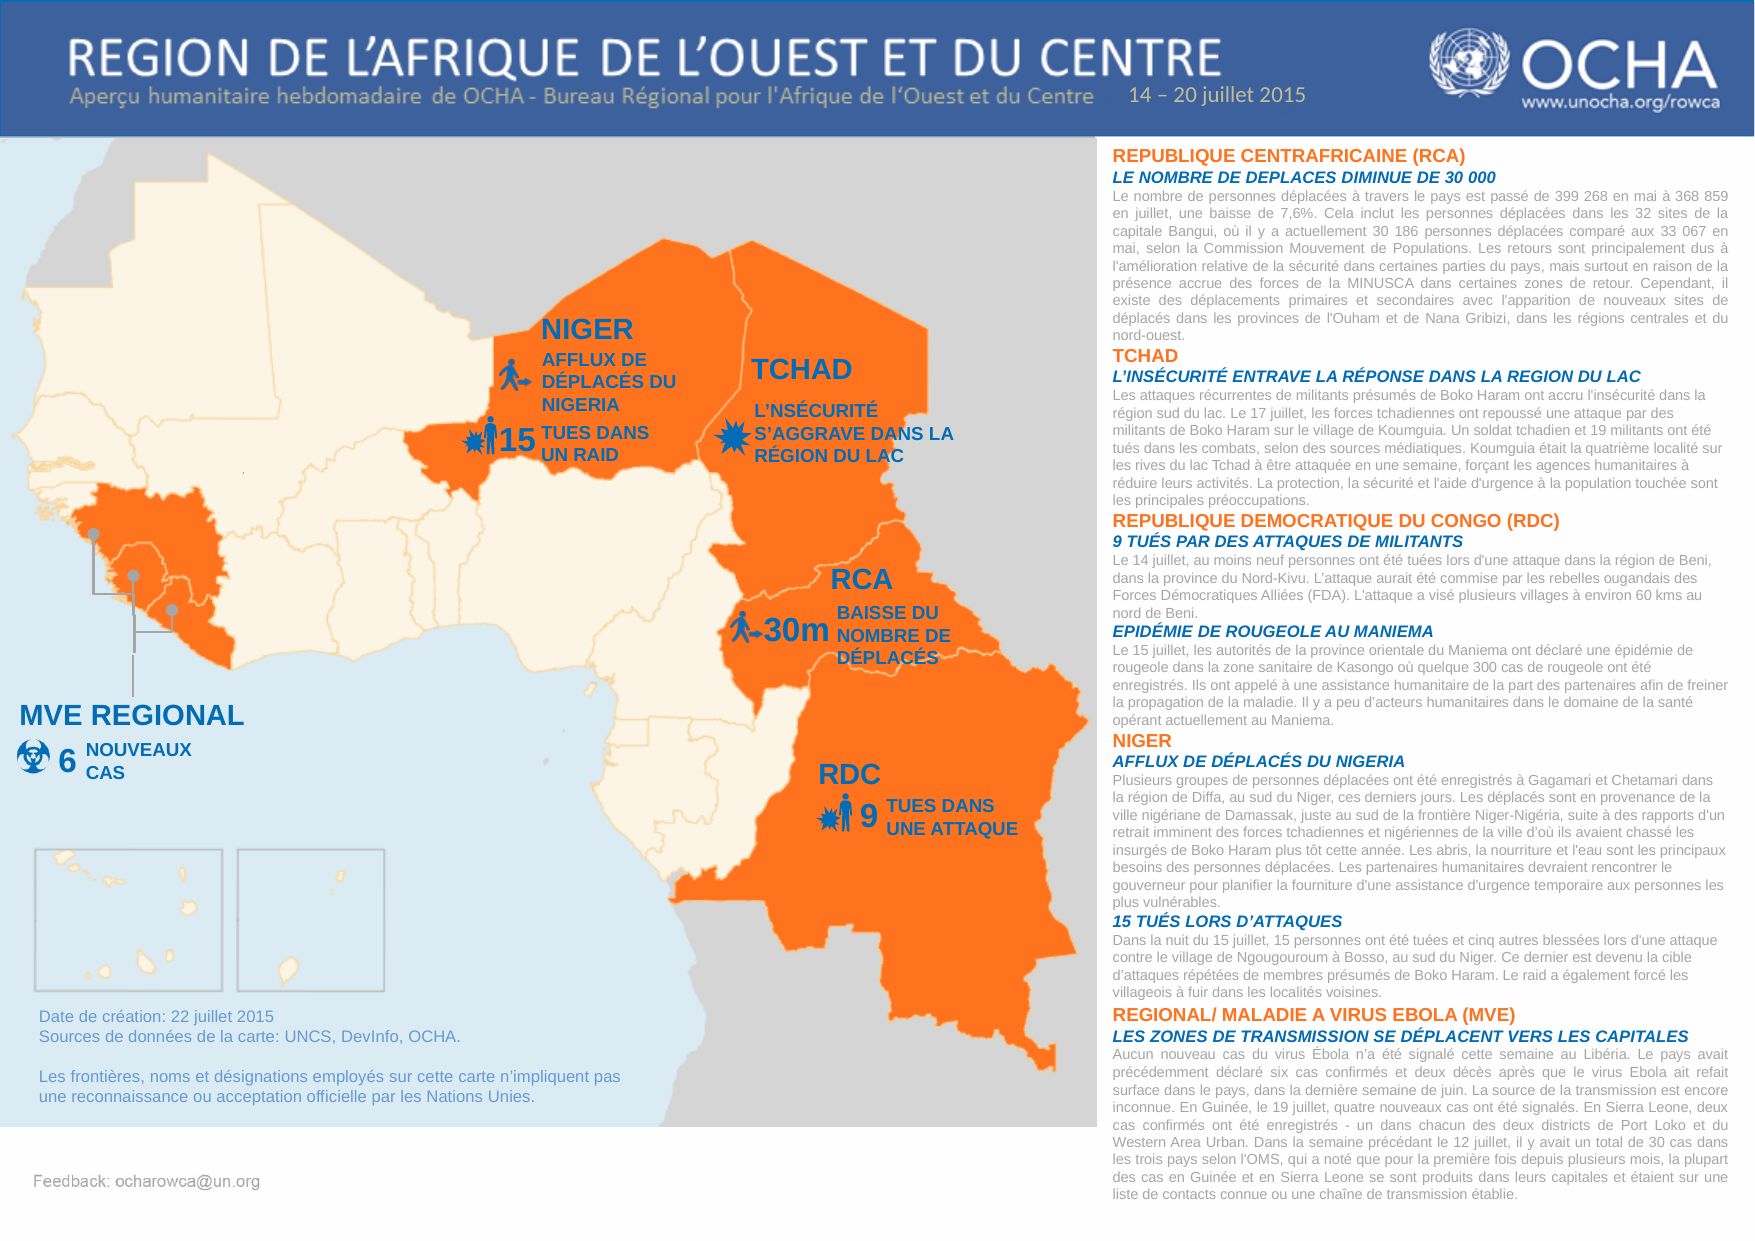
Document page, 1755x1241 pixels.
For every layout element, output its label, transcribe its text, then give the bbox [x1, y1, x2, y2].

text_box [93, 533, 173, 698]
text_box REPUBLIQUE CENTRAFRICAINE (RCA) LE NOMBRE DE DEPLACES diminue de 30 000 Le nombre de personnes déplacées à travers le pays est passé de 399 268 en mai à 368 859 en juillet, une baisse de 7,6%. Cela inclut les personnes déplacées dans les 32 sites de la capitale Bangui, où il y a actuellement 30 186 personnes déplacées comparé aux 33 067 en mai, selon la Commission Mouvement de Populations. Les retours sont principalement dus à l'amélioration relative de la sécurité dans certaines parties du pays, mais surtout en raison de la présence accrue des forces de la MINUSCA dans certaines zones de retour. Cependant, il existe des déplacements primaires et secondaires avec l'apparition de nouveaux sites de déplacés dans les provinces de l'Ouham et de Nana Gribizi, dans les régions centrales et du nord-ouest. TCHAD L’INSÉCURITÉ entrave la réponse dans LA REGION DU LAC Les attaques récurrentes de militants présumés de Boko Haram ont accru l'insécurité dans la région sud du lac. Le 17 juillet, les forces tchadiennes ont repoussé une attaque par des militants de Boko Haram sur le village de Koumguia. Un soldat tchadien et 19 militants ont été tués dans les combats, selon des sources médiatiques. Koumguia était la quatrième localité sur les rives du lac Tchad à être attaquée en une semaine, forçant les agences humanitaires à réduire leurs activités. La protection, la sécurité et l'aide d'urgence à la population touchée sont les principales préoccupations. REPUBLIQUE DEMOCRATIQUE DU CONGO (RDC) 9 tués par des attaques de militants Le 14 juillet, au moins neuf personnes ont été tuées lors d'une attaque dans la région de Beni, dans la province du Nord-Kivu. L’attaque aurait été commise par les rebelles ougandais des Forces Démocratiques Alliées (FDA). L'attaque a visé plusieurs villages à environ 60 kms au nord de Beni. Epidémie de rougeole au Maniema Le 15 juillet, les autorités de la province orientale du Maniema ont déclaré une épidémie de rougeole dans la zone sanitaire de Kasongo où quelque 300 cas de rougeole ont été enregistrés. Ils ont appelé à une assistance humanitaire de la part des partenaires afin de freiner la propagation de la maladie. Il y a peu d’acteurs humanitaires dans le domaine de la santé opérant actuellement au Maniema. NIGER Afflux de déplacés du NIGERIA Plusieurs groupes de personnes déplacées ont été enregistrés à Gagamari et Chetamari dans la région de Diffa, au sud du Niger, ces derniers jours. Les déplacés sont en provenance de la ville nigériane de Damassak, juste au sud de la frontière Niger-Nigéria, suite à des rapports d'un retrait imminent des forces tchadiennes et nigériennes de la ville d’où ils avaient chassé les insurgés de Boko Haram plus tôt cette année. Les abris, la nourriture et l'eau sont les principaux besoins des personnes déplacées. Les partenaires humanitaires devraient rencontrer le gouverneur pour planifier la fourniture d'une assistance d'urgence temporaire aux personnes les plus vulnérables. 15 tués lors d’attaques Dans la nuit du 15 juillet, 15 personnes ont été tuées et cinq autres blessées lors d'une attaque contre le village de Ngougouroum à Bosso, au sud du Niger. Ce dernier est devenu la cible d’attaques répétées de membres présumés de Boko Haram. Le raid a également forcé les villageois à fuir dans les localités voisines. REGIONAL/ MALADIE A VIRUS EBOLA (MVE) Les zones de transmission se déplacent vers les capitales Aucun nouveau cas du virus Ébola n’a été signalé cette semaine au Libéria. Le pays avait précédemment déclaré six cas confirmés et deux décès après que le virus Ebola ait refait surface dans le pays, dans la dernière semaine de juin. La source de la transmission est encore inconnue. En Guinée, le 19 juillet, quatre nouveaux cas ont été signalés. En Sierra Leone, deux cas confirmés ont été enregistrés - un dans chacun des deux districts de Port Loko et du Western Area Urban. Dans la semaine précédant le 12 juillet, il y avait un total de 30 cas dans les trois pays selon l'OMS, qui a noté que pour la première fois depuis plusieurs mois, la plupart des cas en Guinée et en Sierra Leone se sont produits dans leurs capitales et étaient sur une liste de contacts connue ou une chaîne de transmission établie. [1096, 146, 1745, 1223]
picture [0, 0, 1755, 1241]
